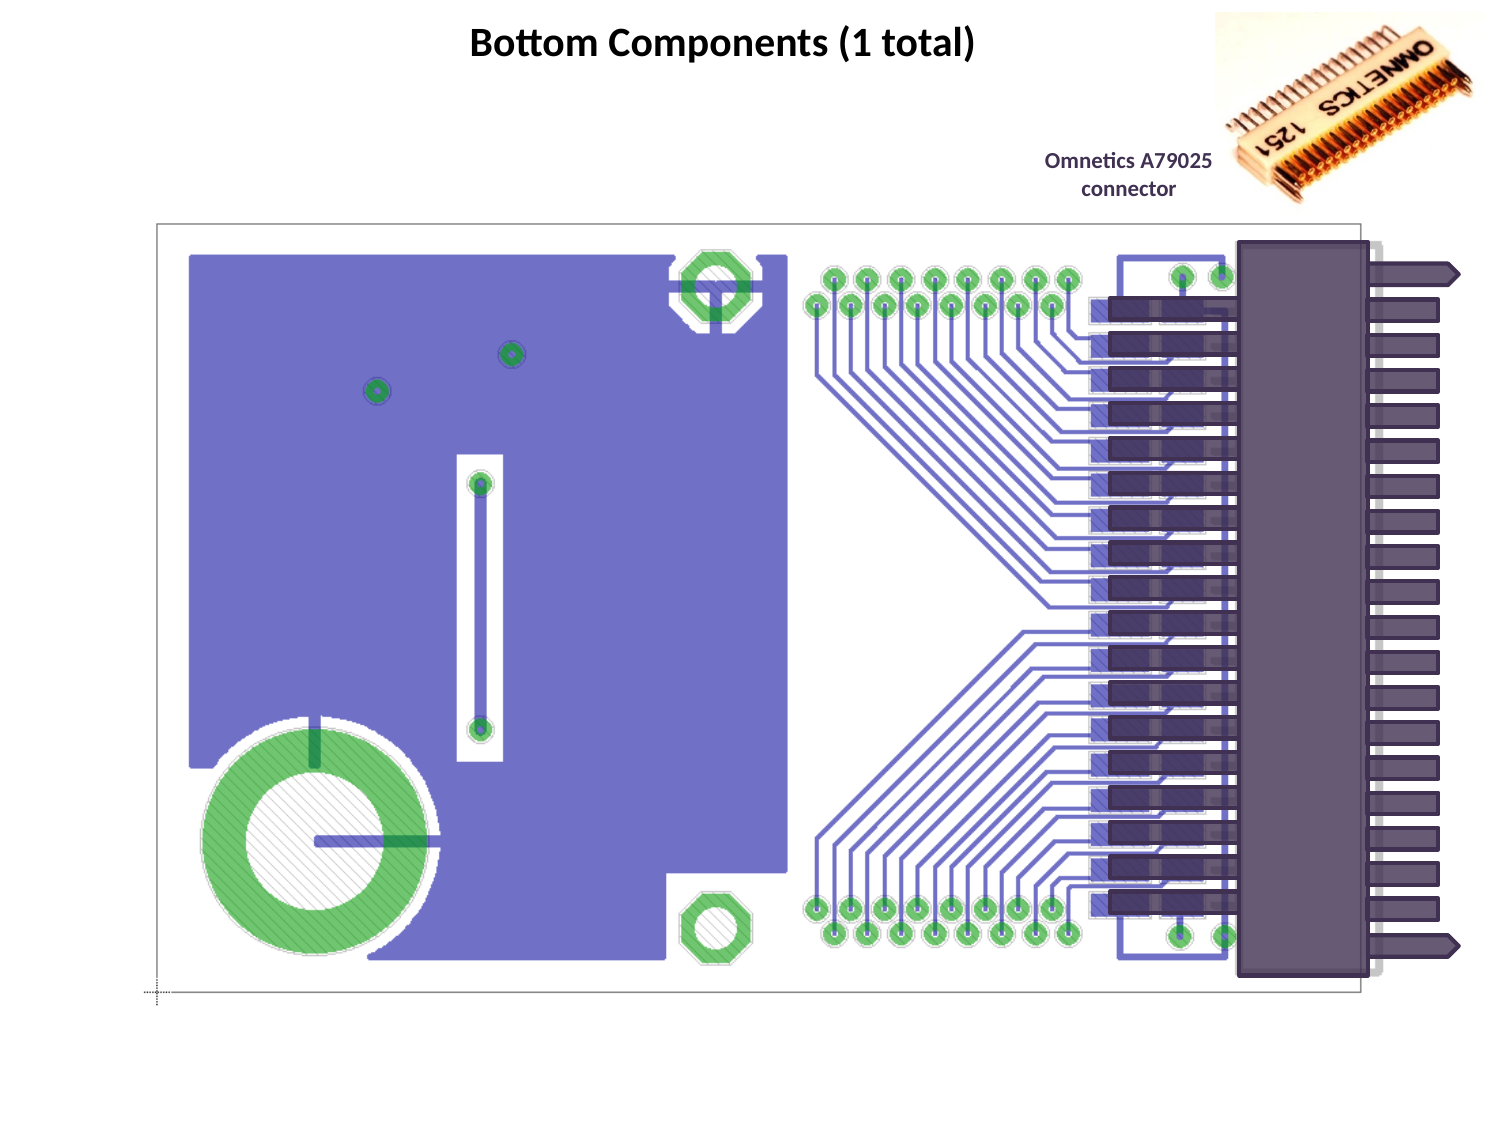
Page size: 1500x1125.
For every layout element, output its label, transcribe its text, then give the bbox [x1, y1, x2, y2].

picture [1370, 288, 1391, 297]
text_box Omnetics A79025 connector [1163, 138, 1210, 209]
picture [1370, 394, 1391, 403]
picture [1370, 922, 1391, 933]
picture [1370, 784, 1391, 791]
picture [1370, 887, 1391, 896]
picture [1370, 358, 1391, 368]
picture [1370, 323, 1391, 333]
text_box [917, 434, 1500, 784]
picture [1215, 11, 1486, 216]
picture [1370, 816, 1391, 826]
picture [136, 0, 1391, 1125]
picture [1370, 852, 1391, 861]
picture [1370, 429, 1391, 434]
